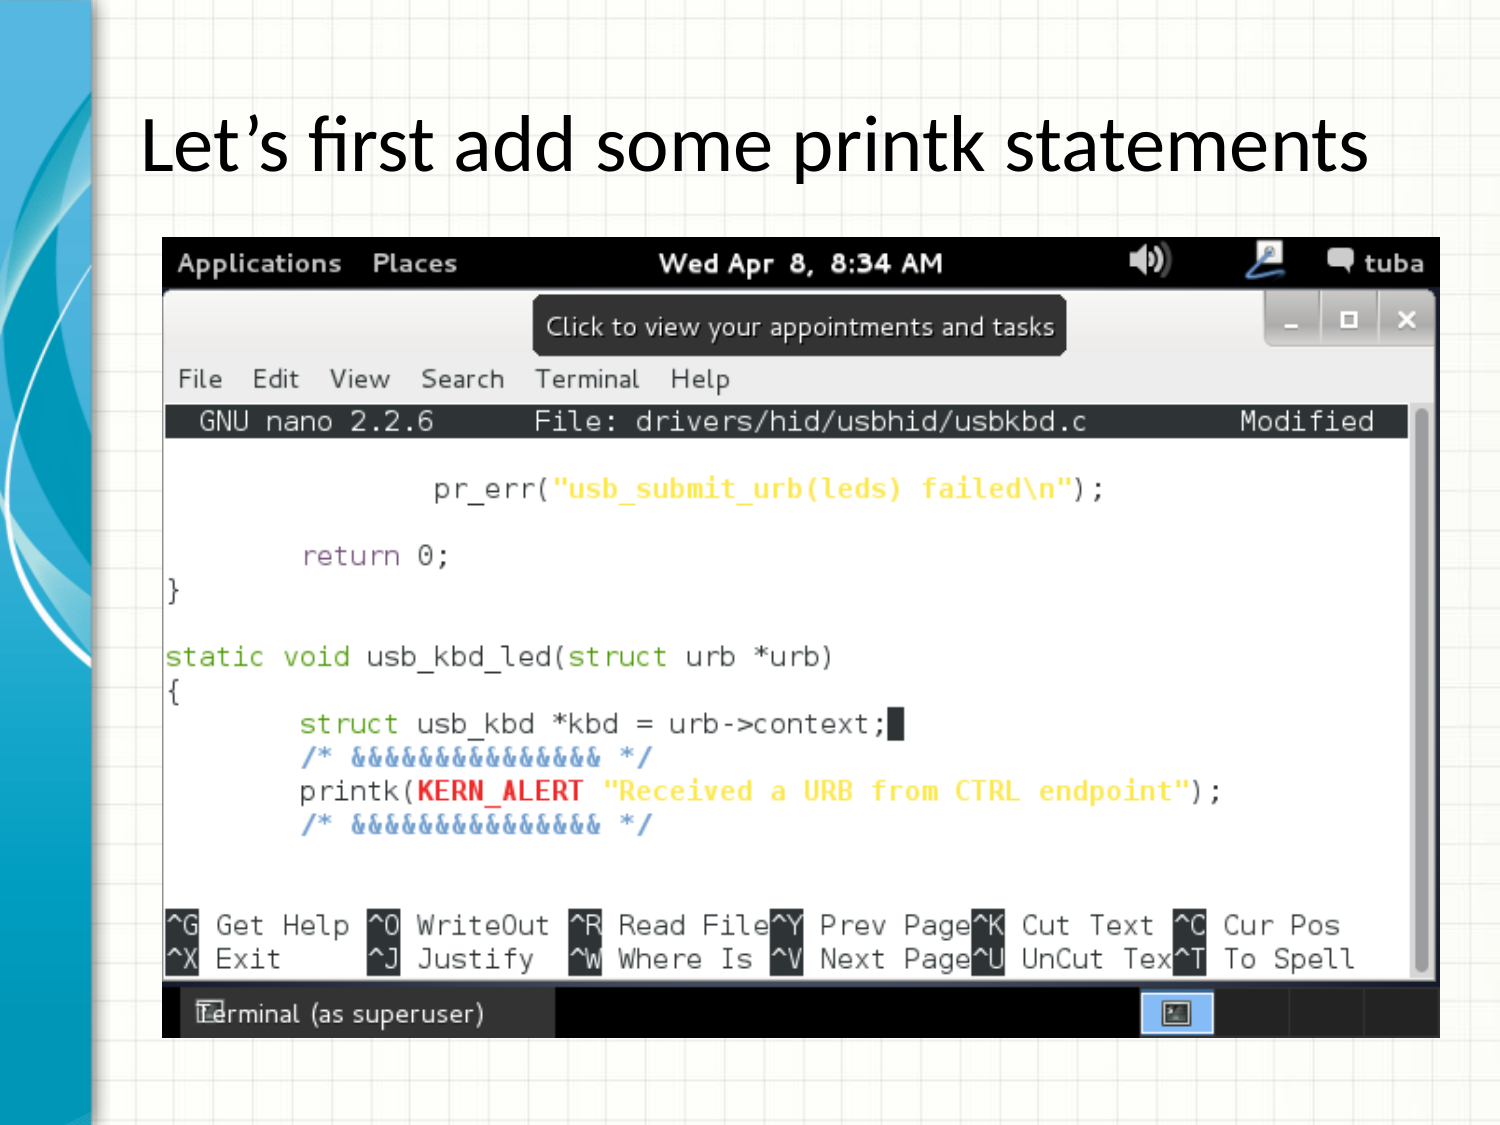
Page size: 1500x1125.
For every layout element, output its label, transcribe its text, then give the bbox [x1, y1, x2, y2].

picture [0, 0, 1500, 1125]
title Let’s first add some printk statements [125, 45, 1450, 233]
